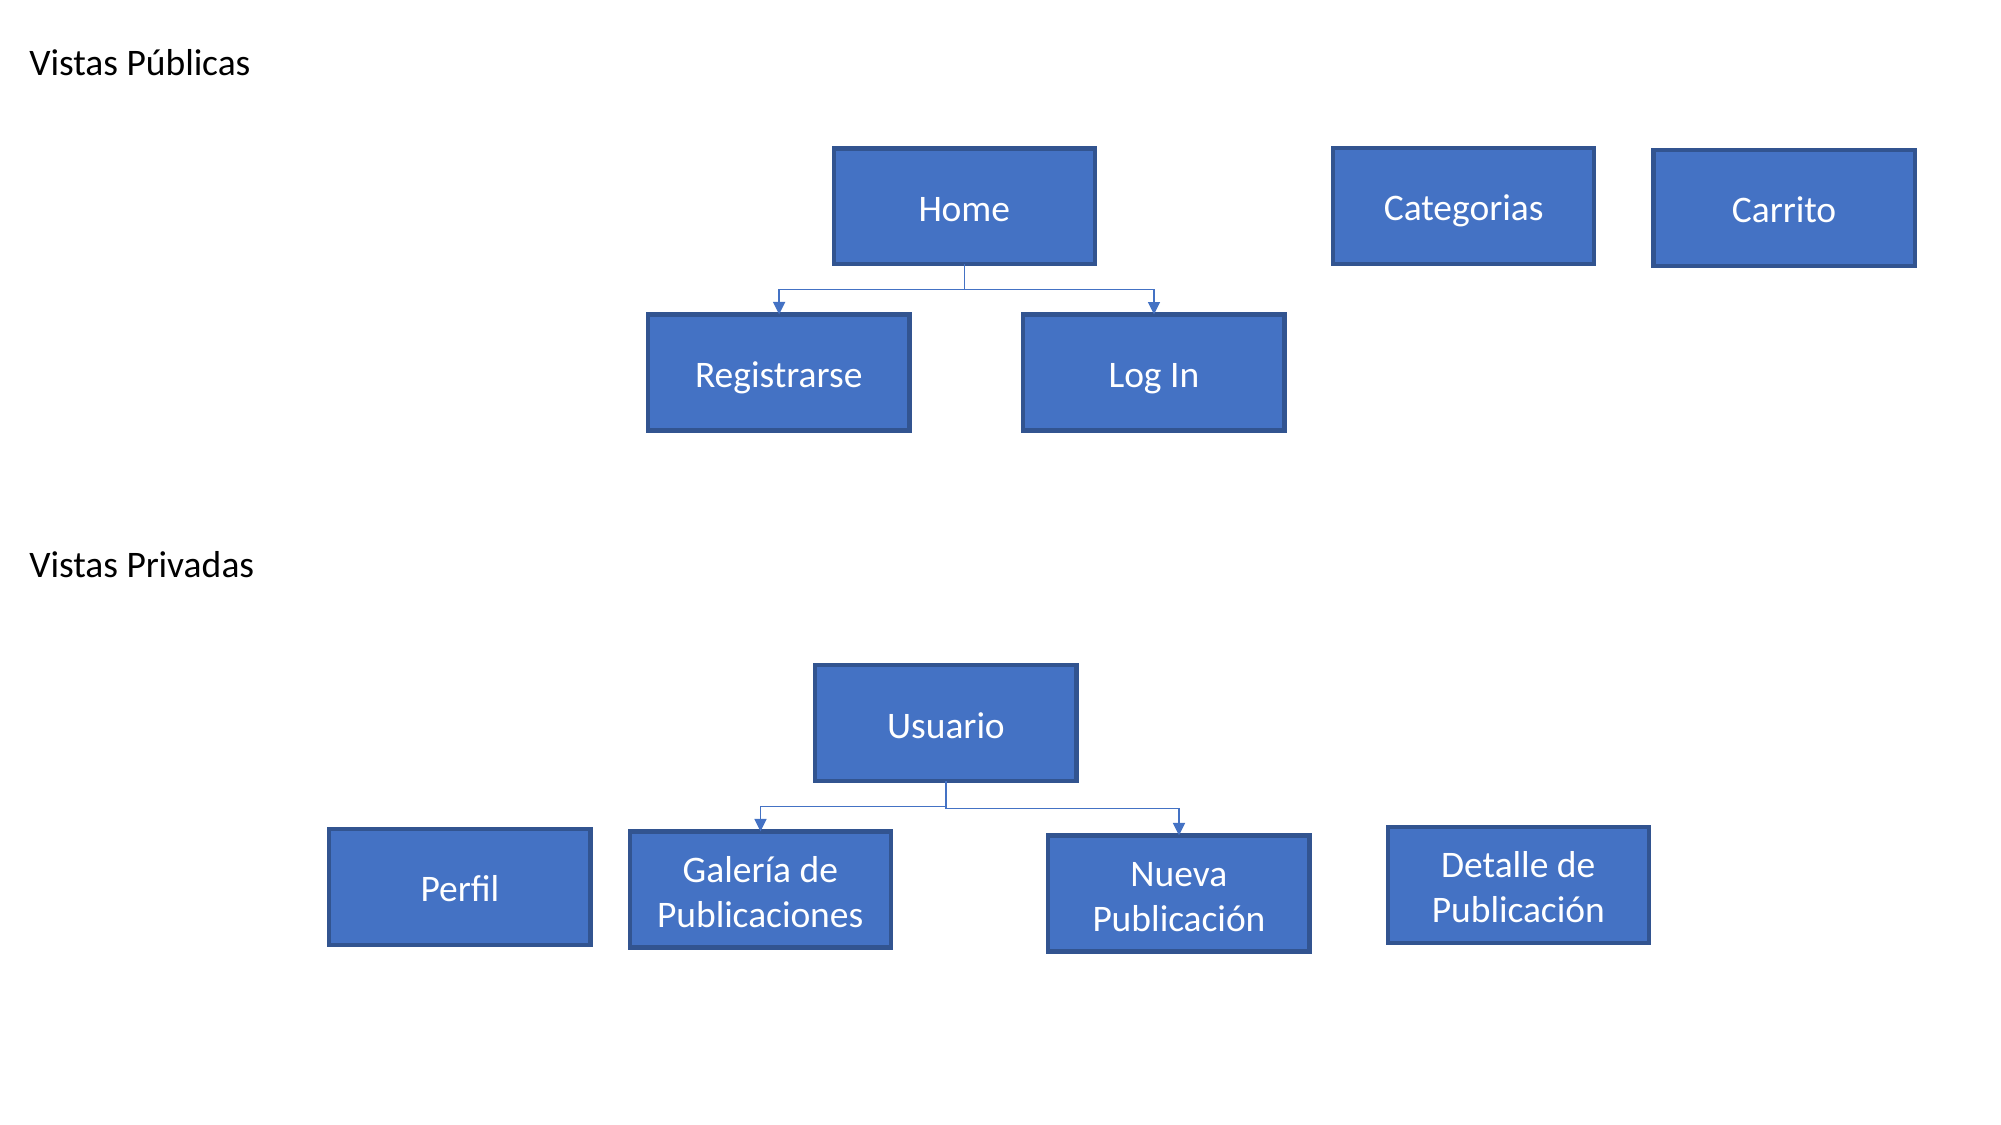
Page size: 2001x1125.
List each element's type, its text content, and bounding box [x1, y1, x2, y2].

text_box Perfil [327, 827, 593, 947]
text_box Usuario [813, 663, 1079, 783]
text_box Carrito [1651, 148, 1917, 268]
text_box [772, 289, 964, 315]
text_box [754, 806, 945, 832]
text_box Categorias [1331, 146, 1596, 266]
text_box Log In [1021, 312, 1287, 433]
text_box Vistas Públicas [14, 30, 1984, 91]
text_box Detalle de Publicación [1386, 825, 1651, 945]
text_box Home [832, 146, 1097, 266]
text_box Nueva Publicación [1046, 833, 1312, 954]
text_box Registrarse [646, 312, 912, 433]
text_box [964, 264, 1161, 315]
text_box [945, 781, 1186, 836]
text_box Vistas Privadas [14, 532, 1984, 592]
text_box Galería de Publicaciones [628, 829, 893, 950]
